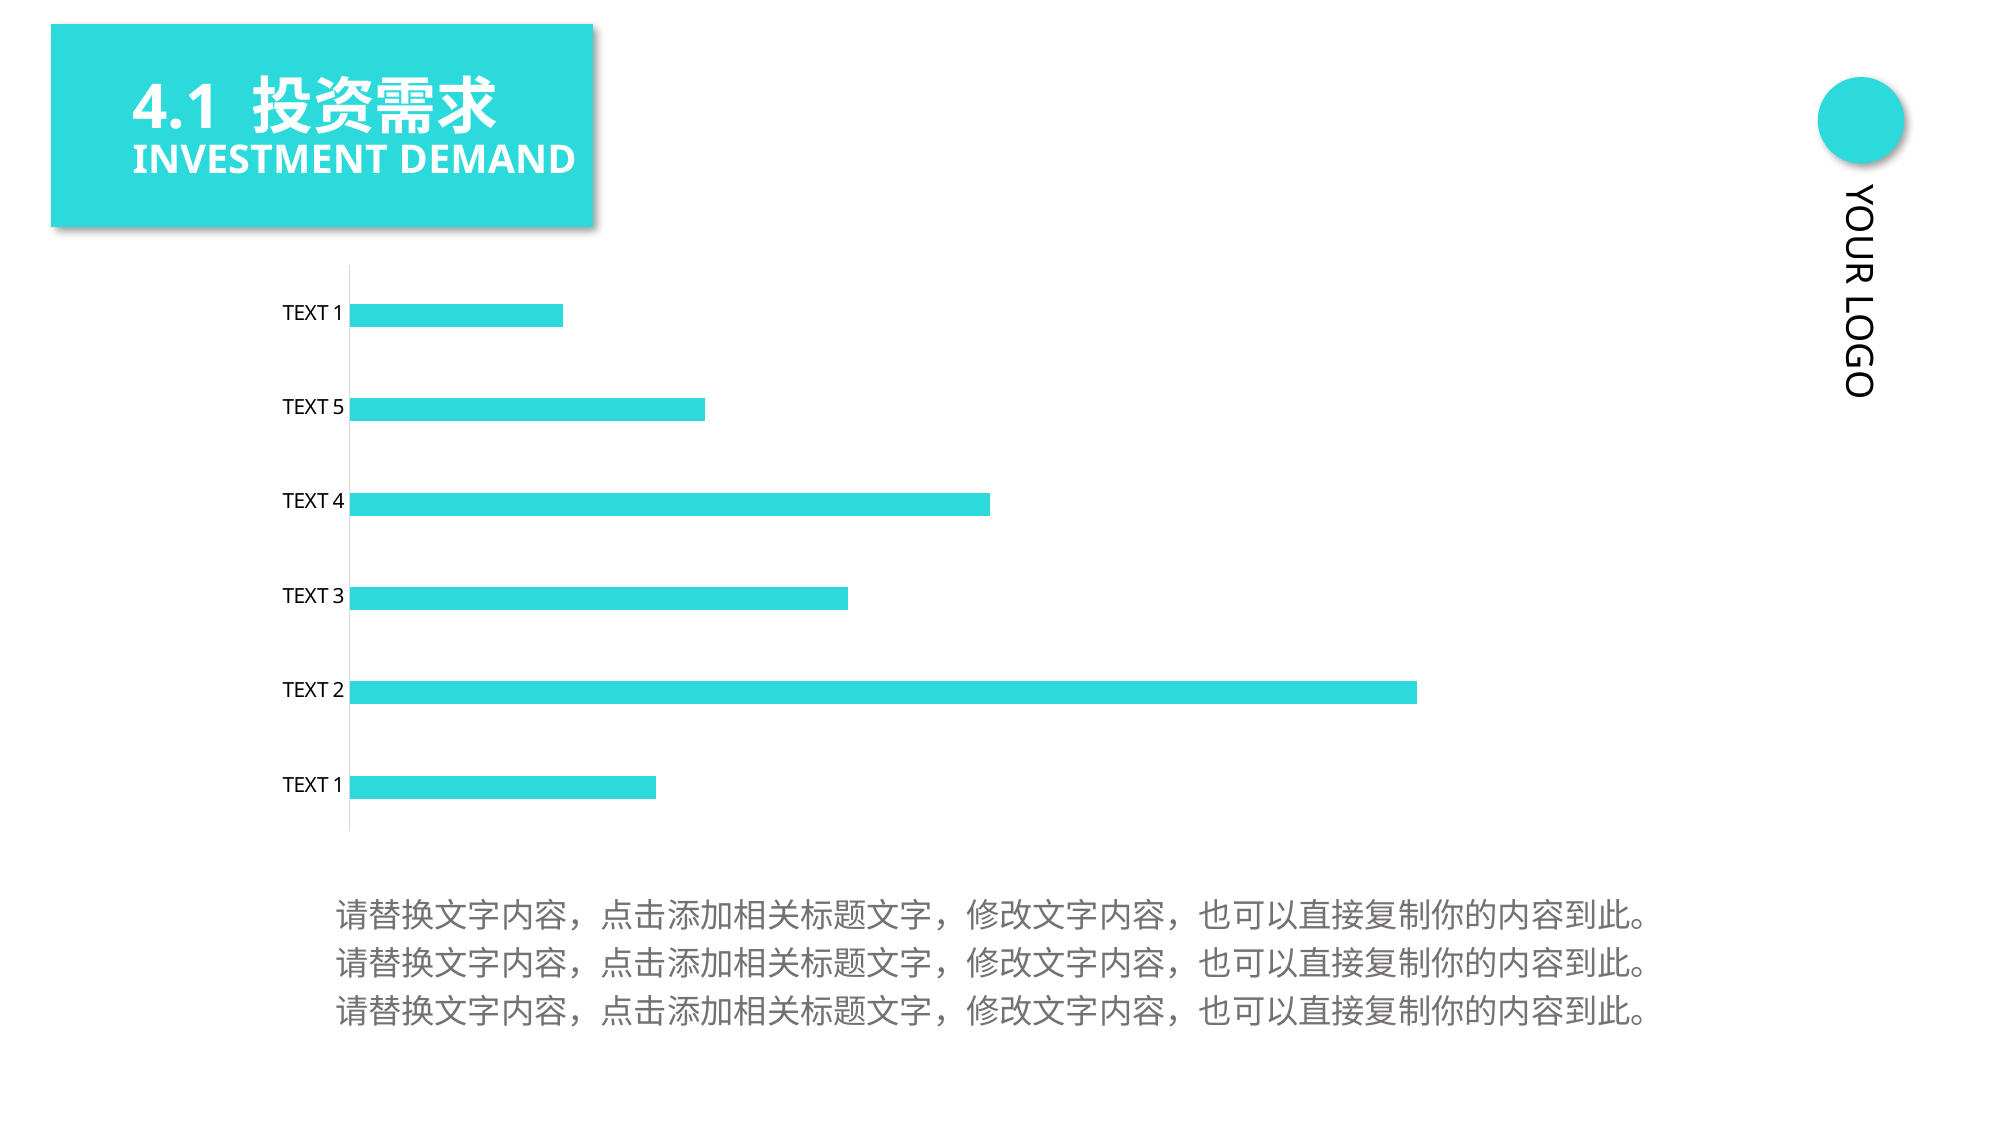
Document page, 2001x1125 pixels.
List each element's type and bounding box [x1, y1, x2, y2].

text_box [257, 483, 1743, 1040]
text_box [52, 24, 1904, 483]
